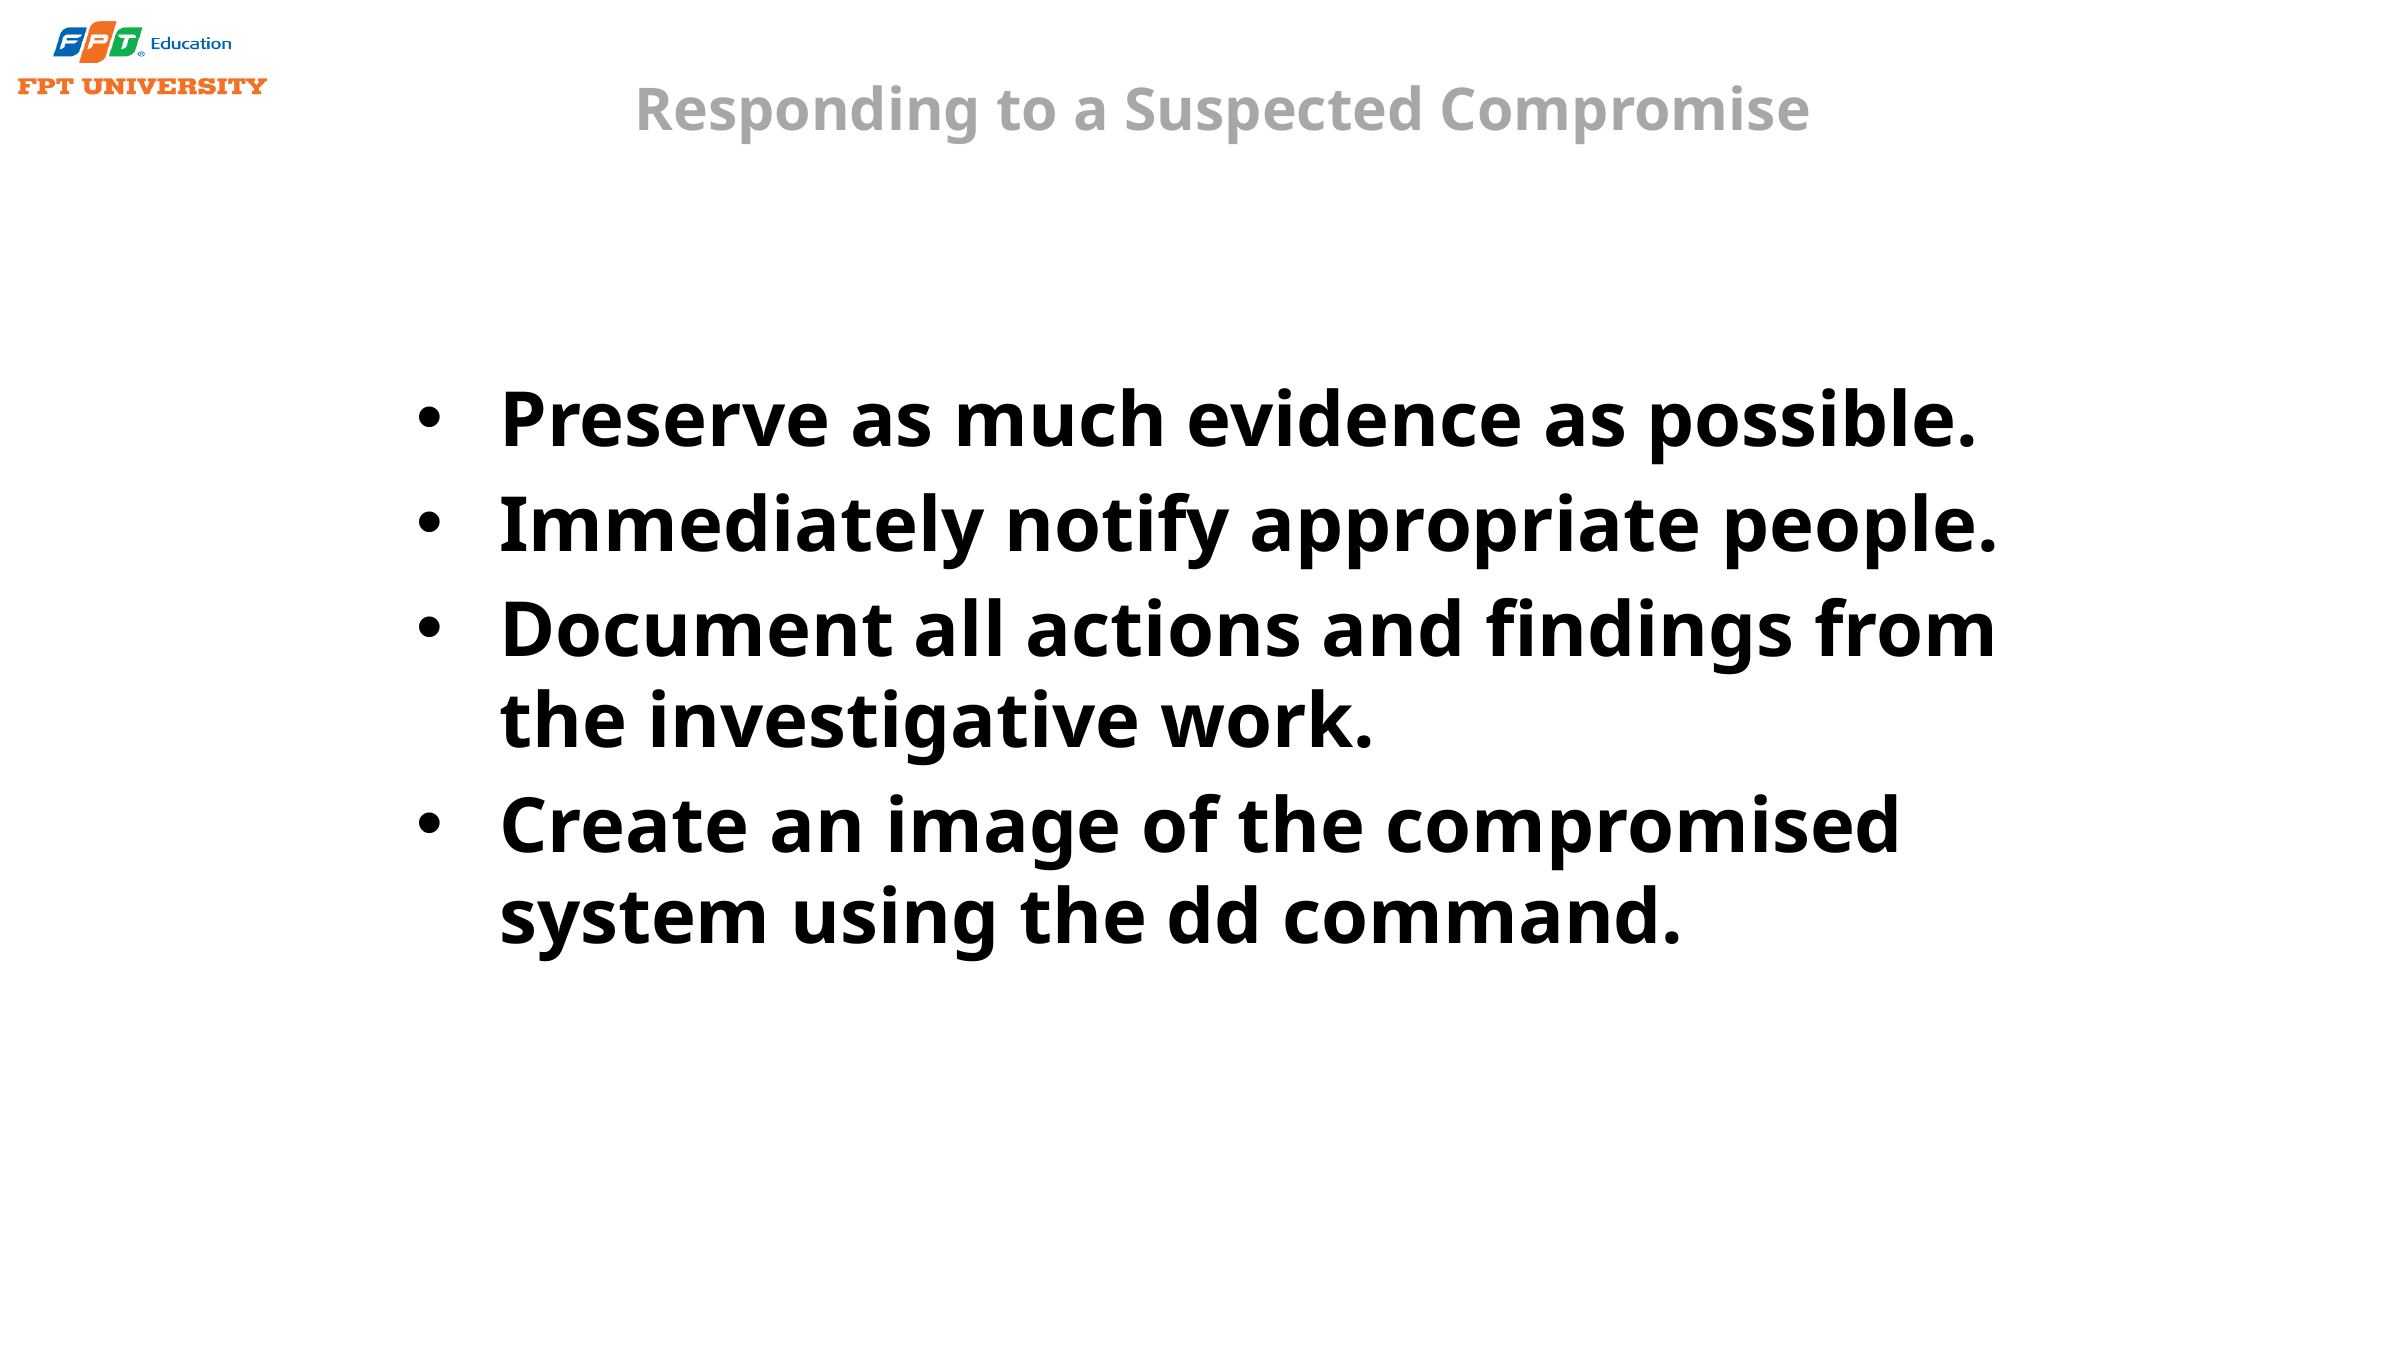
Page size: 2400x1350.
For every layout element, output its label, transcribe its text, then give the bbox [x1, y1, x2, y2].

picture [0, 0, 276, 114]
title Responding to a Suspected Compromise [405, 59, 2041, 155]
list Preserve as much evidence as possible. Immediately notify appropriate people. Document all actions and findings from the investigative work. Create an image of the compromised system using the dd command. [405, 359, 2041, 1217]
